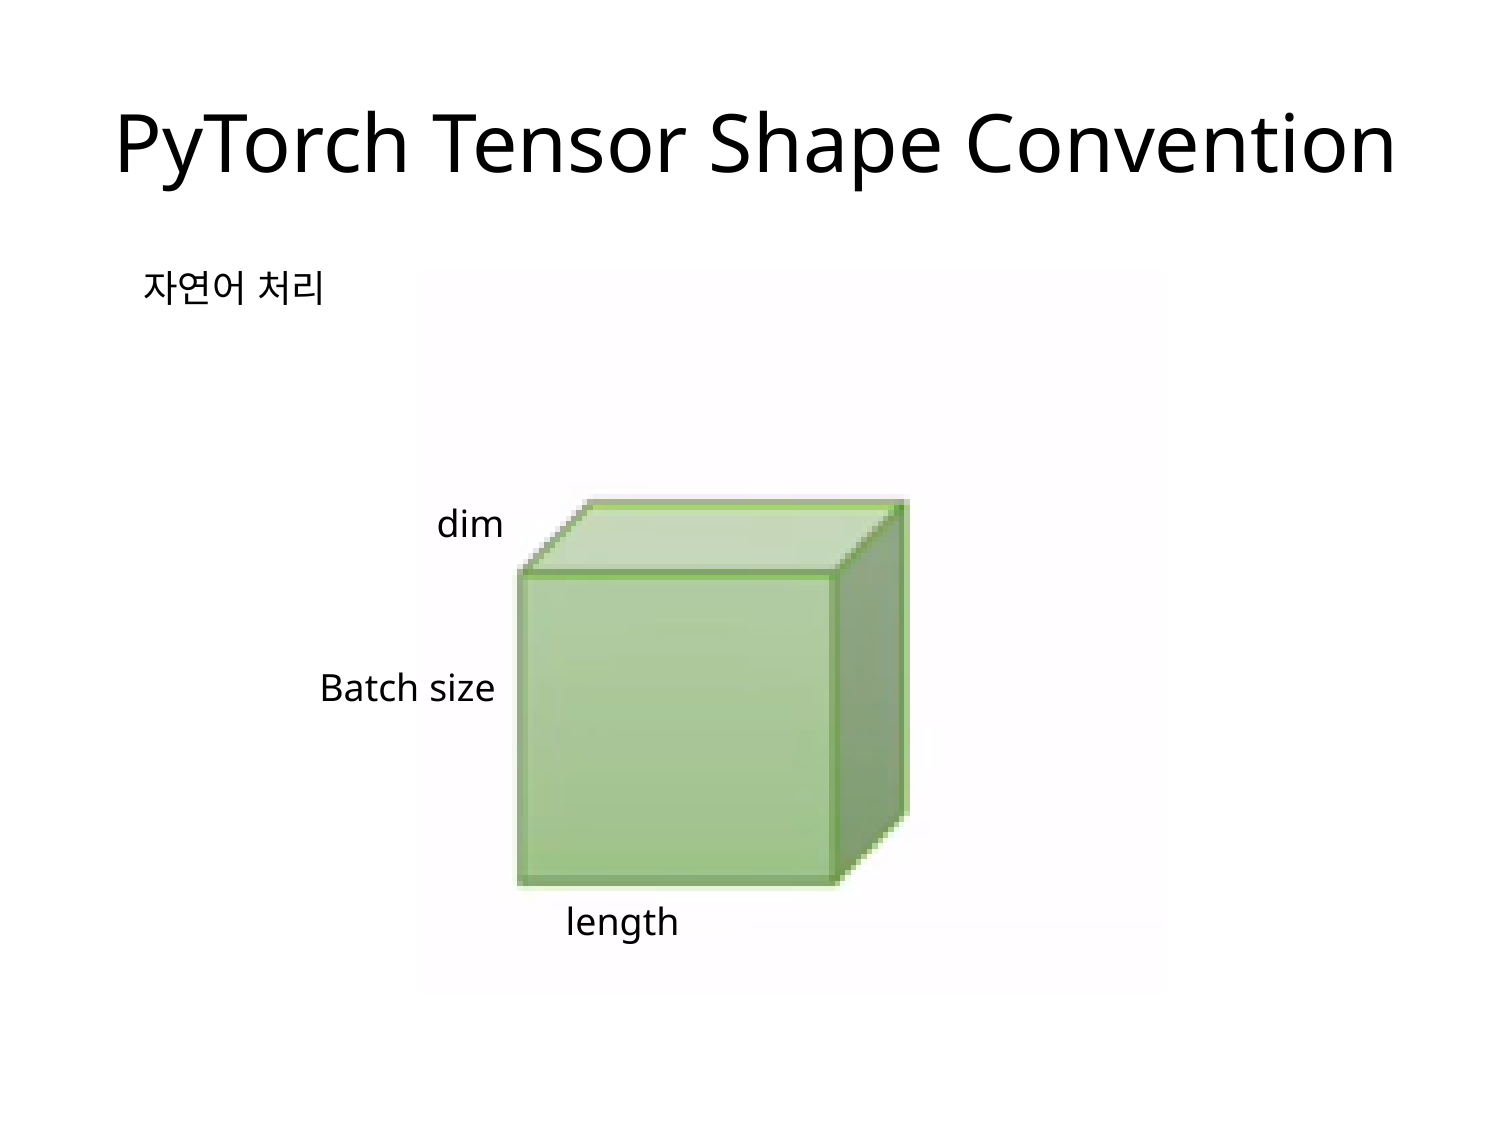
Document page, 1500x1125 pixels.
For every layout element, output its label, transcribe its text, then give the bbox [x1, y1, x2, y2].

text_box 자연어 처리 [128, 257, 493, 318]
text_box PyTorch Tensor Shape Convention [81, 46, 1432, 235]
text_box Batch size [304, 656, 416, 716]
picture [421, 269, 1163, 995]
